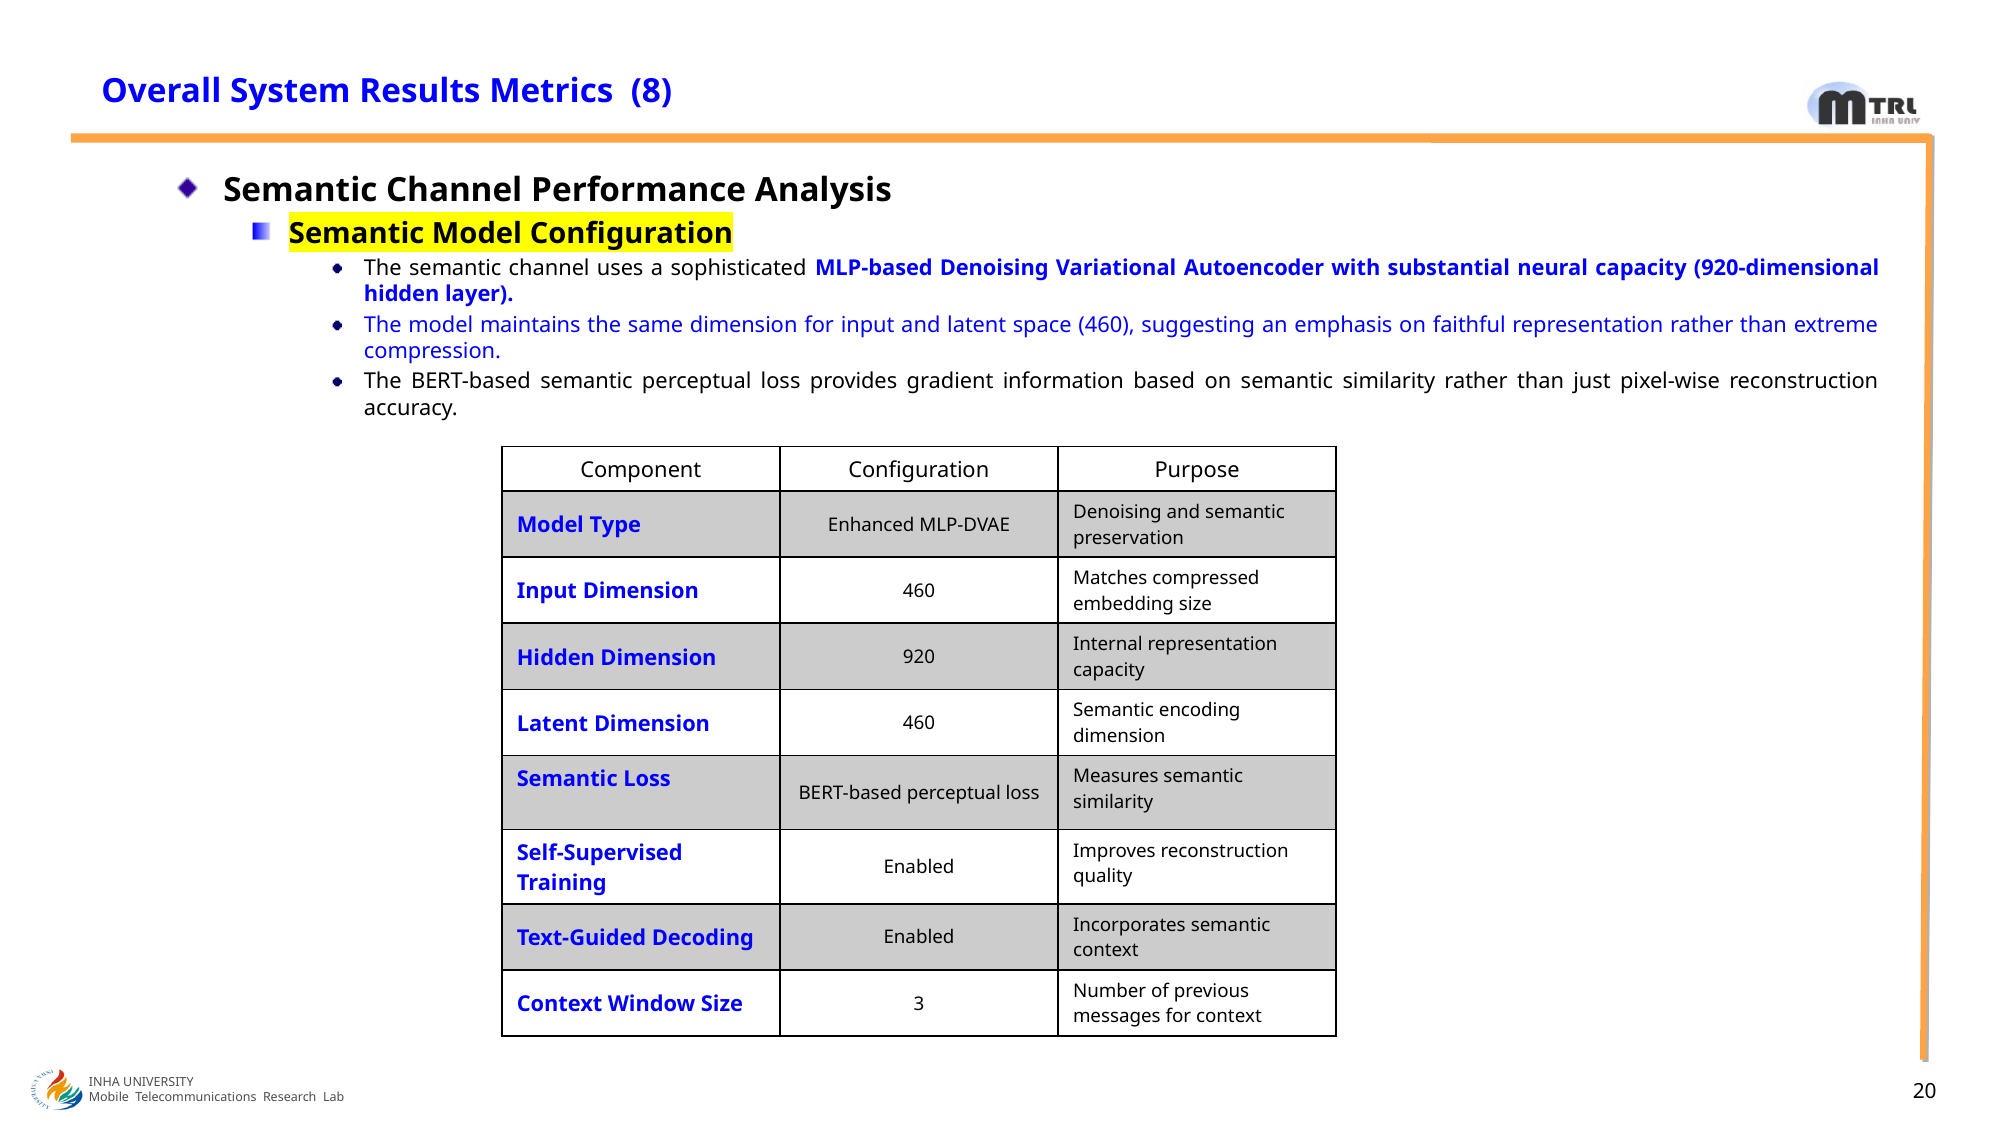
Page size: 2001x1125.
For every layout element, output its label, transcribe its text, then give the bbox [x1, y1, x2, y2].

footer INHA UNIVERSITY Mobile Telecommunications Research Lab [73, 1066, 755, 1110]
table_cell Semantic encoding dimension [1059, 690, 1335, 755]
table_cell Enhanced MLP-DVAE [781, 492, 1057, 556]
table_cell Number of previous messages for context [1059, 971, 1335, 1035]
table_header Purpose [1059, 447, 1335, 490]
table_cell Enabled [781, 830, 1057, 903]
table_header Component [503, 447, 779, 490]
table_cell Model Type [503, 492, 779, 556]
table_cell 3 [781, 971, 1057, 1035]
picture [176, 176, 200, 201]
picture [326, 315, 342, 332]
slide_number 20 [1768, 1069, 1952, 1114]
table_cell Latent Dimension [503, 690, 779, 755]
table_cell Self-Supervised Training [503, 830, 779, 903]
table_cell 460 [781, 558, 1057, 622]
table_cell Internal representation capacity [1059, 624, 1335, 689]
picture [251, 221, 272, 242]
table_cell Denoising and semantic preservation [1059, 492, 1335, 556]
table_cell Context Window Size [503, 971, 779, 1035]
picture [326, 372, 342, 388]
table_cell Text-Guided Decoding [503, 905, 779, 969]
picture [28, 1068, 84, 1111]
list Semantic Channel Performance Analysis Semantic Model Configuration The semantic channel uses a sophisticated MLP-based Denoising Variational Autoencoder with substantial neural capacity (920-dimensional hidden layer). The model maintains the same dimension for input and latent space (460), suggesting an emphasis on faithful representation rather than extreme compression. The BERT-based semantic perceptual loss provides gradient information based on semantic similarity rather than just pixel-wise reconstruction accuracy. [86, 160, 1897, 1047]
table_header Configuration [781, 447, 1057, 490]
table_cell Hidden Dimension [503, 624, 779, 689]
table_cell Semantic Loss [503, 756, 779, 829]
table_cell Measures semantic similarity [1059, 756, 1335, 829]
table_cell Improves reconstruction quality [1059, 830, 1335, 903]
table_cell 460 [781, 690, 1057, 755]
table_cell BERT-based perceptual loss [781, 756, 1057, 829]
title Overall System Results Metrics (8) [86, 48, 1788, 130]
table_cell Incorporates semantic context [1059, 905, 1335, 969]
table_cell 920 [781, 624, 1057, 689]
picture [1803, 79, 1923, 131]
table_cell Matches compressed embedding size [1059, 558, 1335, 622]
table_cell Enabled [781, 905, 1057, 969]
picture [326, 258, 342, 275]
table_cell Input Dimension [503, 558, 779, 622]
